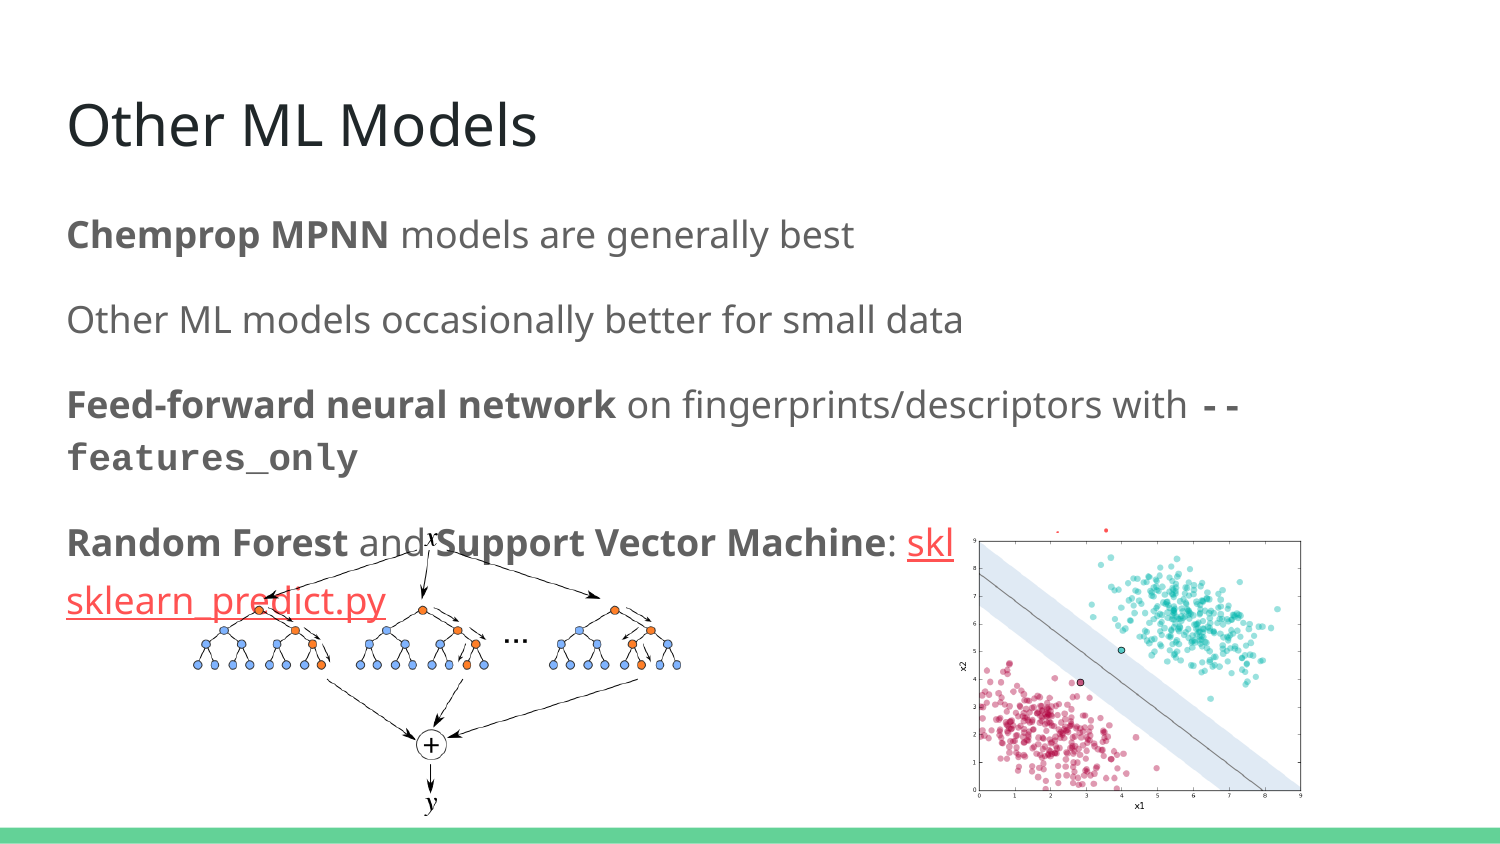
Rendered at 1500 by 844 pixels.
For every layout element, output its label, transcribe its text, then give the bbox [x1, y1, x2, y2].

picture [193, 533, 682, 816]
picture [953, 533, 1307, 816]
list Chemprop MPNN models are generally best Other ML models occasionally better for small data Feed-forward neural network on fingerprints/descriptors with --features_only Random Forest and Support Vector Machine: sklearn_train.py, sklearn_predict.py [51, 189, 1449, 750]
title Other ML Models [51, 72, 1449, 167]
